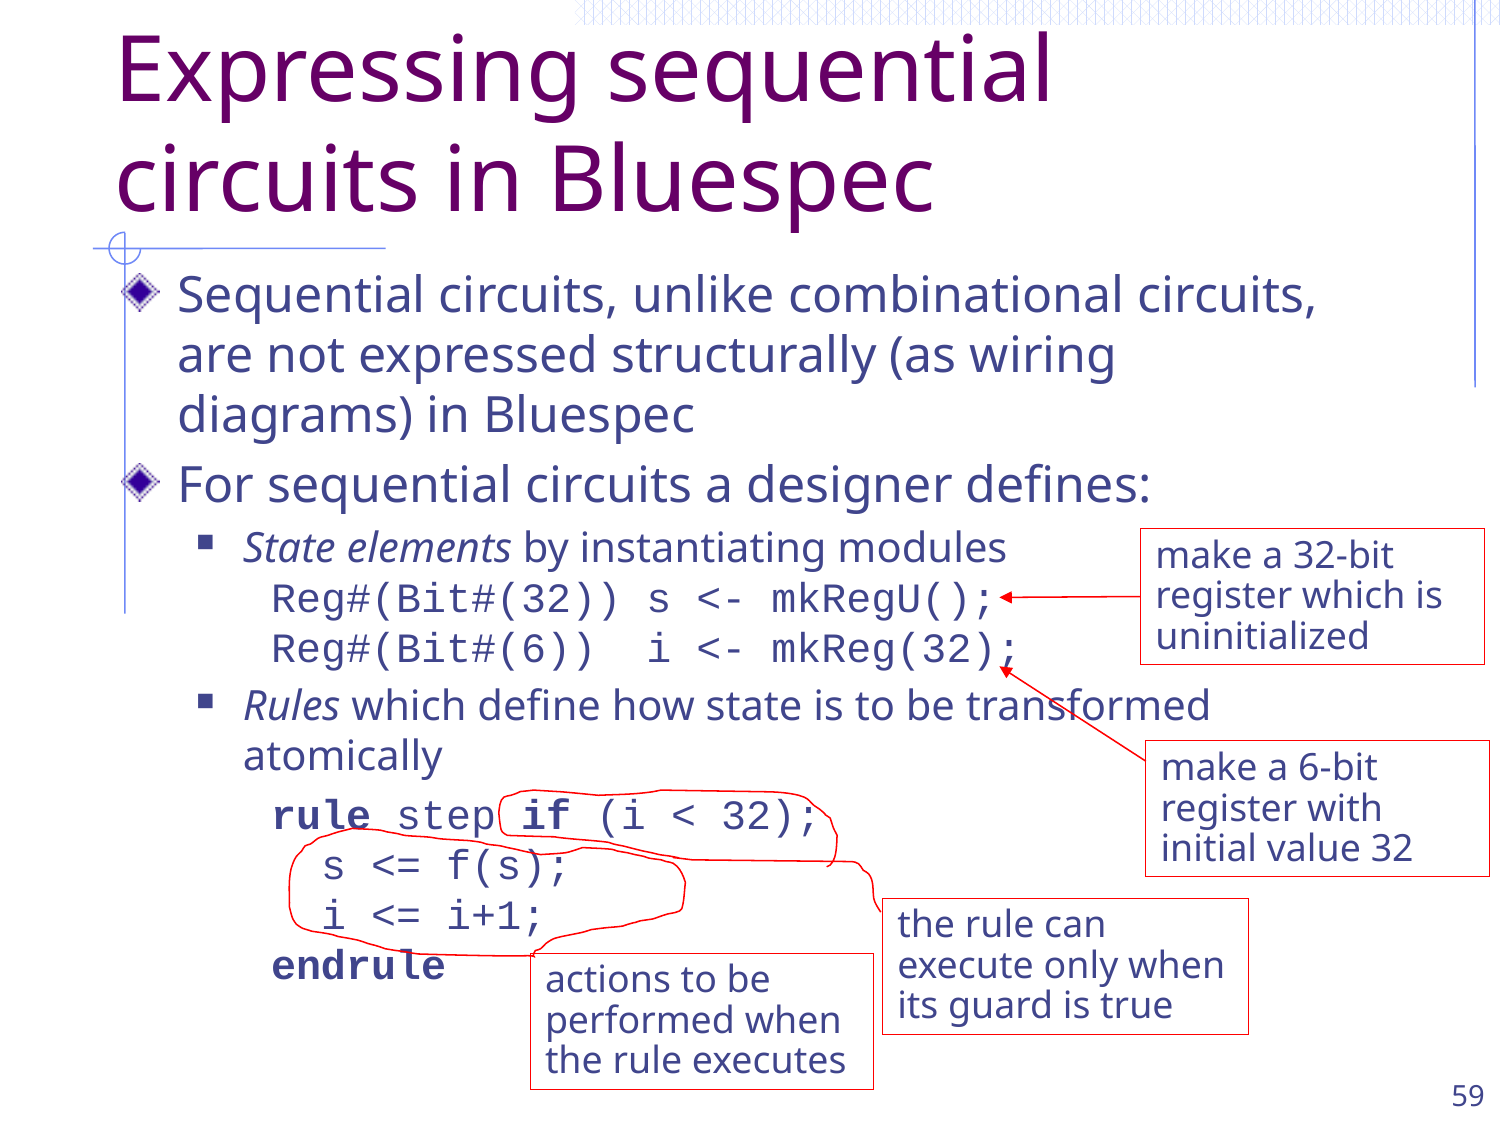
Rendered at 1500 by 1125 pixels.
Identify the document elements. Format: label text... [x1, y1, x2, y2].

picture [121, 273, 160, 312]
text_box [498, 790, 881, 913]
list Sequential circuits, unlike combinational circuits, are not expressed structurally (as wiring diagrams) in Bluespec For sequential circuits a designer defines: State elements by instantiating modules Reg#(Bit#(32)) s <- mkRegU(); Reg#(Bit#(6)) i <- mkReg(32); Rules which define how state is to be transformed atomically rule step if (i < 32); s <= f(s); i <= i+1; endrule [105, 254, 1382, 1011]
text_box actions to be performed when the rule executes [530, 953, 874, 1090]
slide_number 59 [1187, 1049, 1500, 1125]
text_box make a 6-bit register with initial value 32 [1145, 740, 1490, 877]
text_box [289, 828, 686, 958]
text_box the rule can execute only when its guard is true [882, 898, 1249, 1035]
title Expressing sequential circuits in Bluespec [99, 49, 1376, 238]
picture [121, 463, 160, 502]
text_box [999, 665, 1147, 762]
text_box make a 32-bit register which is uninitialized [1140, 528, 1485, 665]
